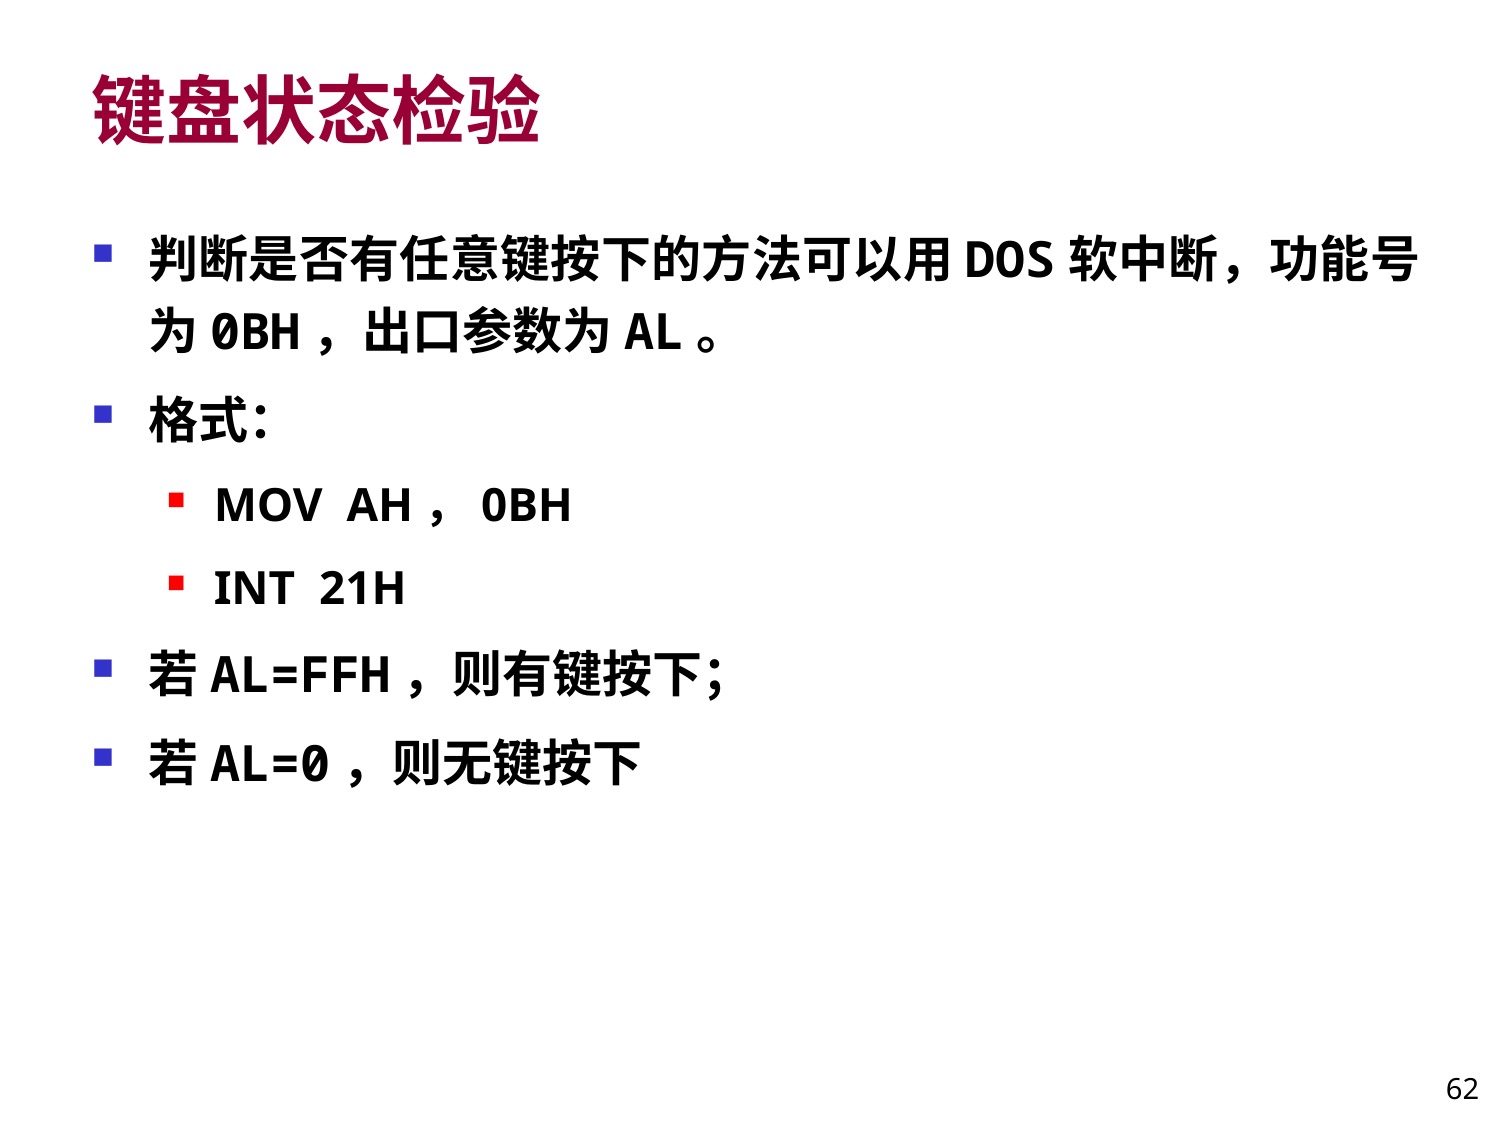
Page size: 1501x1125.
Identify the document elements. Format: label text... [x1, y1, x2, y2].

slide_number 62 [1387, 1042, 1495, 1118]
title 键盘状态检验 [76, 42, 1336, 161]
list 判断是否有任意键按下的方法可以用DOS软中断，功能号为0BH，出口参数为AL。 格式： MOV AH，0BH INT 21H 若AL=FFH，则有键按下； 若AL=0，则无键按下 [76, 208, 1436, 941]
